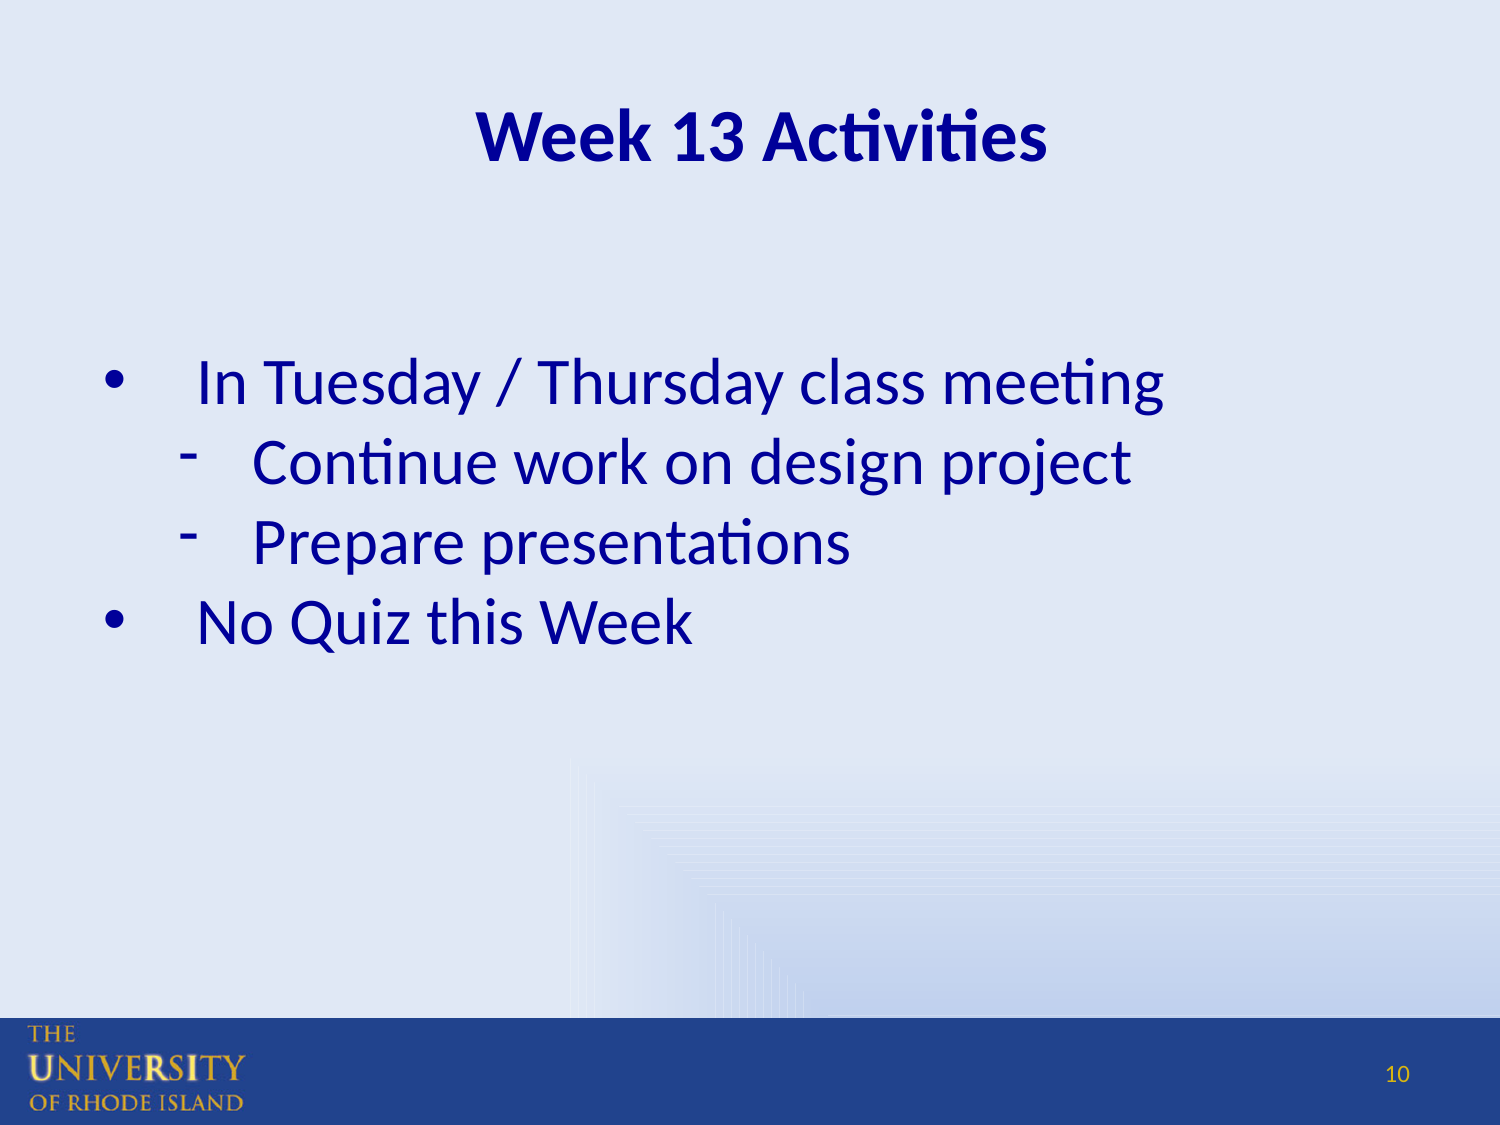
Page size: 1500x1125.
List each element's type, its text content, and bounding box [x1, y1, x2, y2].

picture [0, 1018, 1500, 1125]
text_box In Tuesday / Thursday class meeting Continue work on design project Prepare presentations No Quiz this Week [88, 330, 1363, 806]
title Week 13 Activities [87, 37, 1438, 225]
